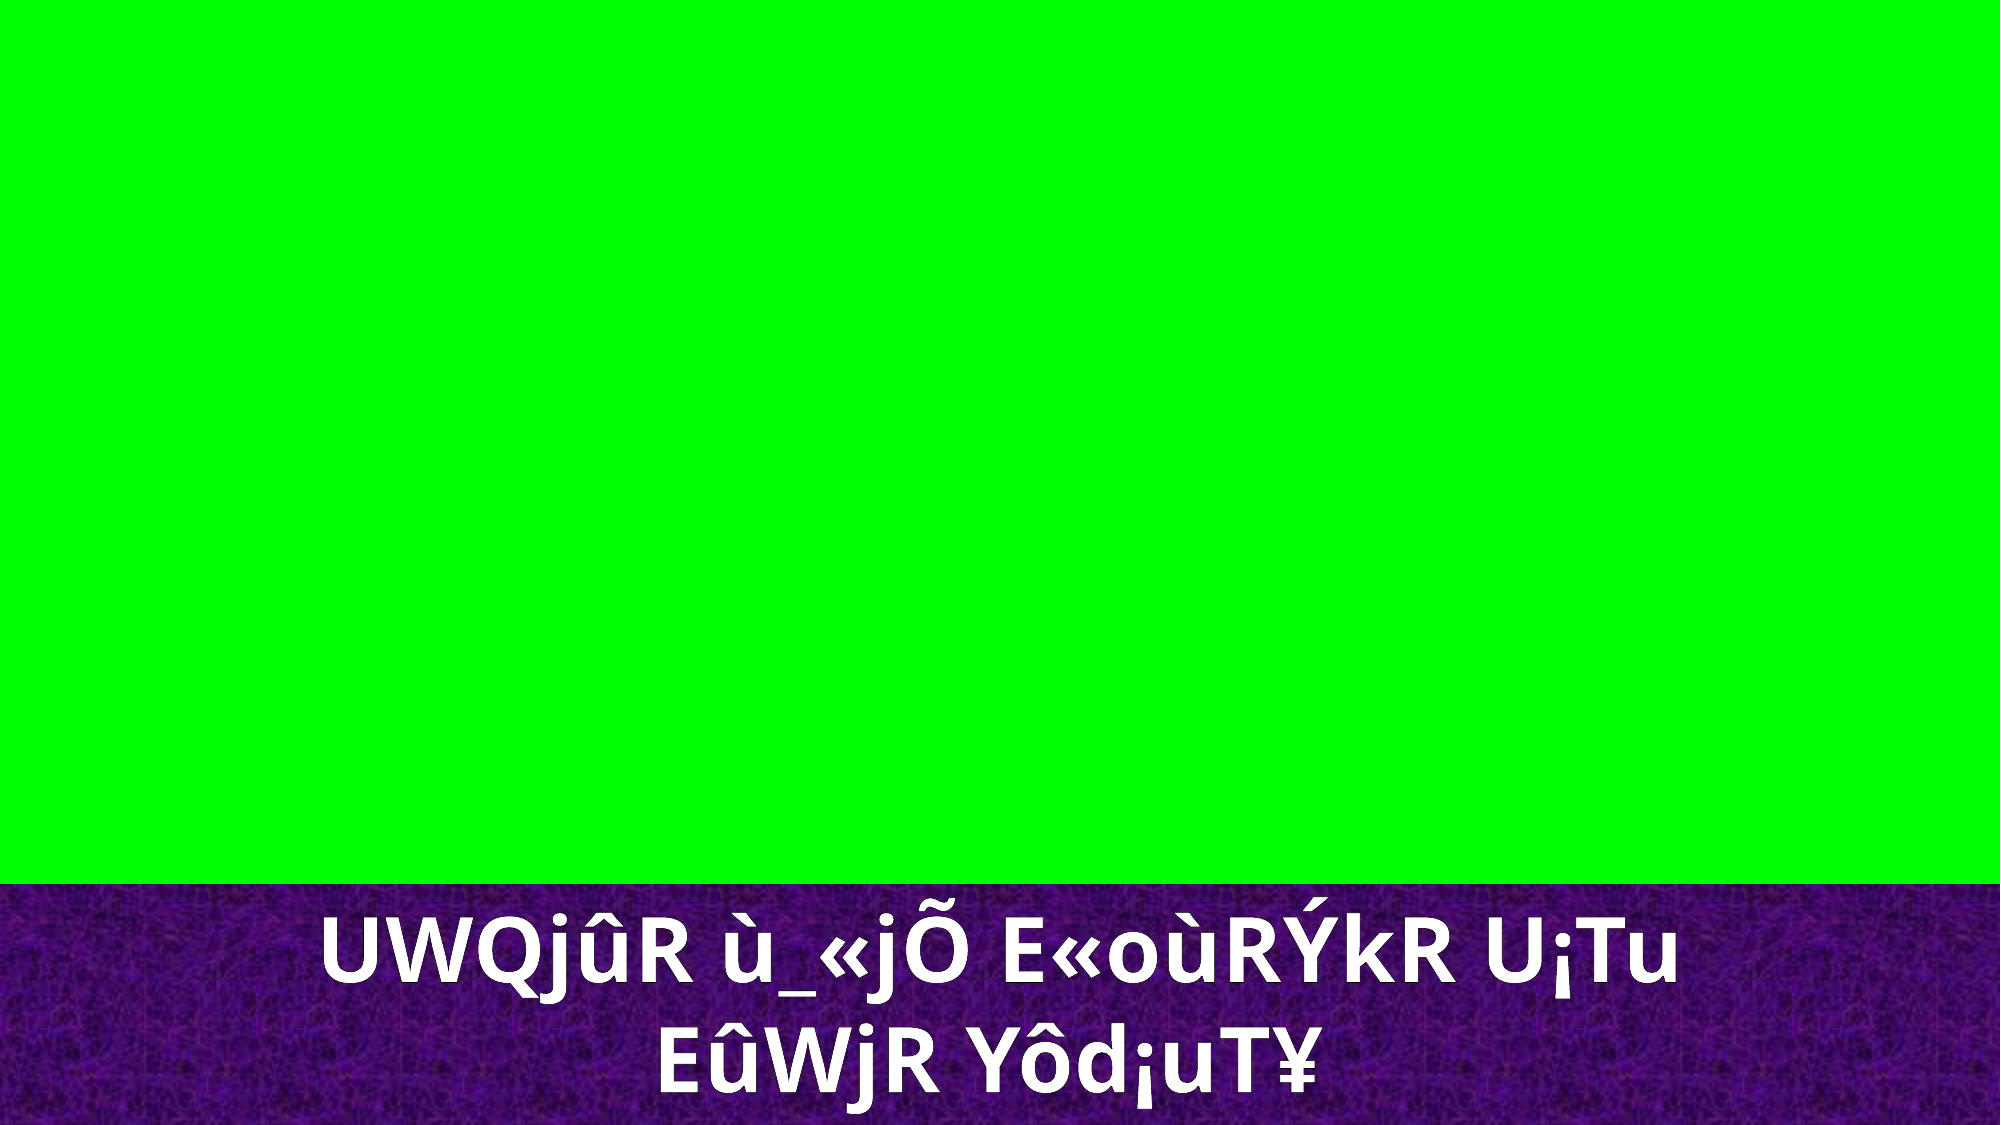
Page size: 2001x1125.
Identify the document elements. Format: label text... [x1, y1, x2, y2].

text_box [0, 884, 2000, 1125]
text_box UWQjûR ù_«jÕ E«oùRÝkR U¡Tu EûWjR Yôd¡uT¥ [272, 883, 1728, 1119]
